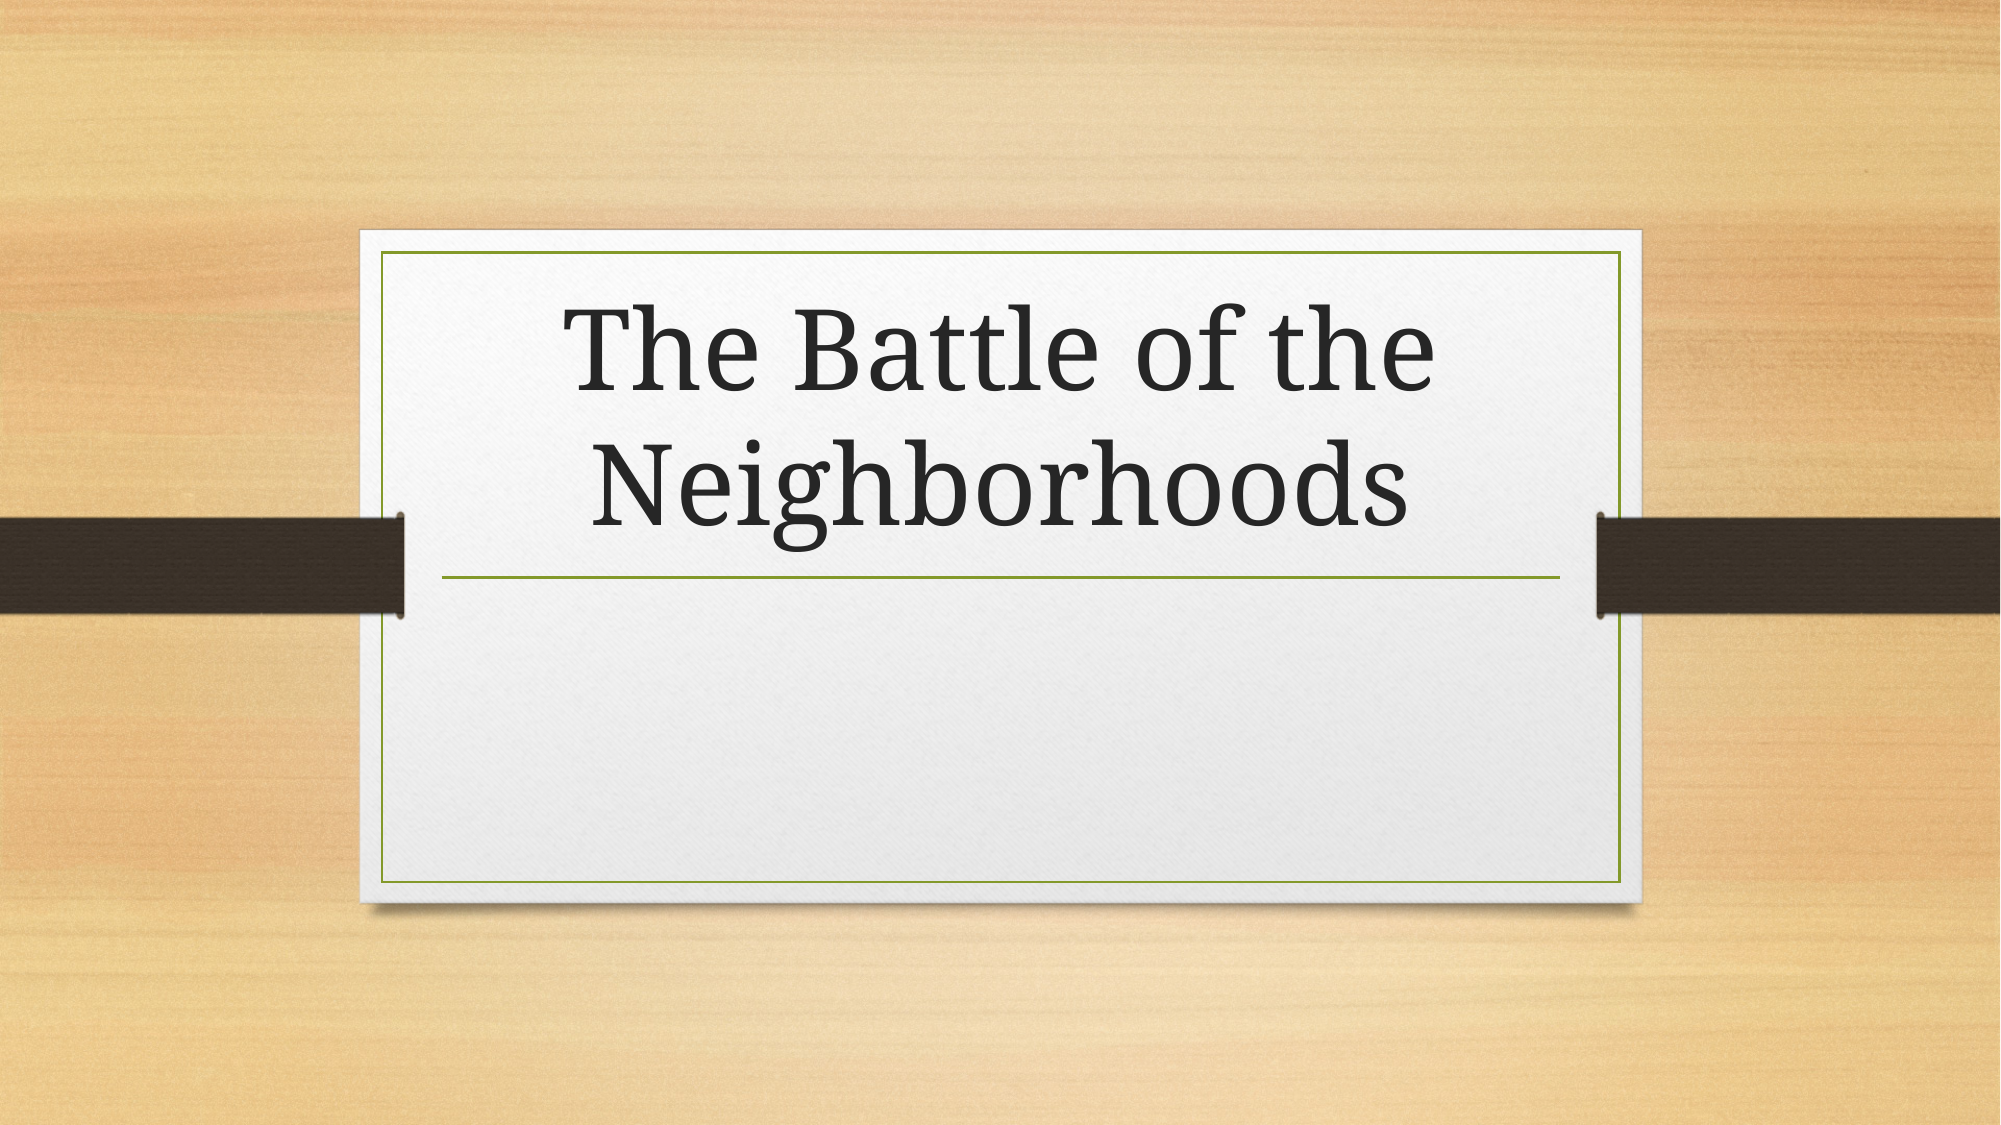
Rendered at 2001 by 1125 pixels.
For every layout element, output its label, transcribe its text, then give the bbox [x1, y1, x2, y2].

title The Battle of the Neighborhoods [441, 306, 1560, 556]
picture [0, 0, 2001, 1125]
